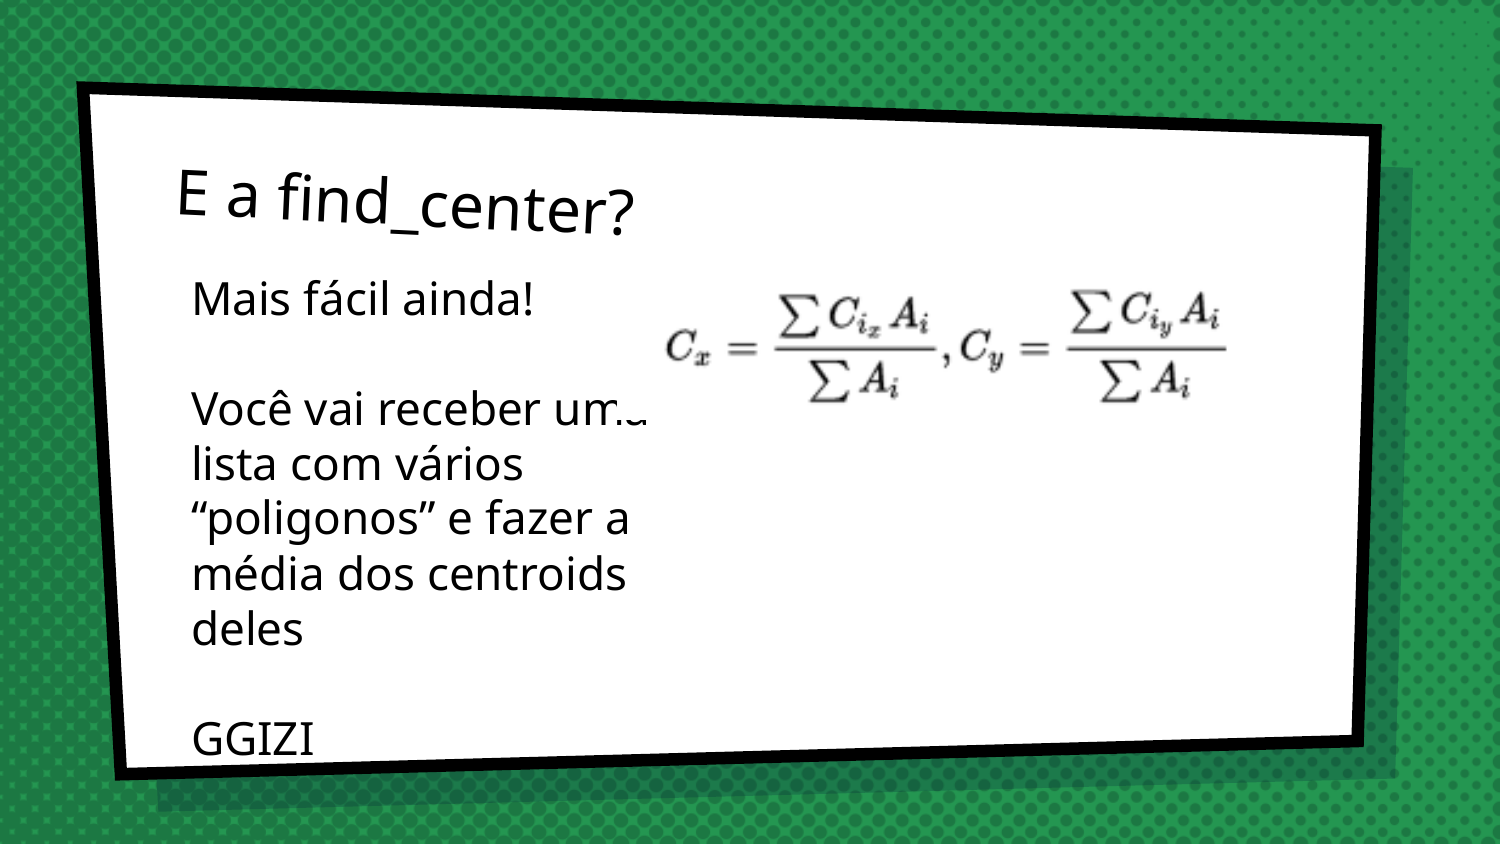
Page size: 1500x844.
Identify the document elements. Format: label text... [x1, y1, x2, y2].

title E a find_center? [157, 116, 1316, 296]
picture [617, 278, 1296, 420]
list Mais fácil ainda! Você vai receber uma lista com vários “poligonos” e fazer a média dos centroids deles GGIZI [176, 254, 734, 692]
